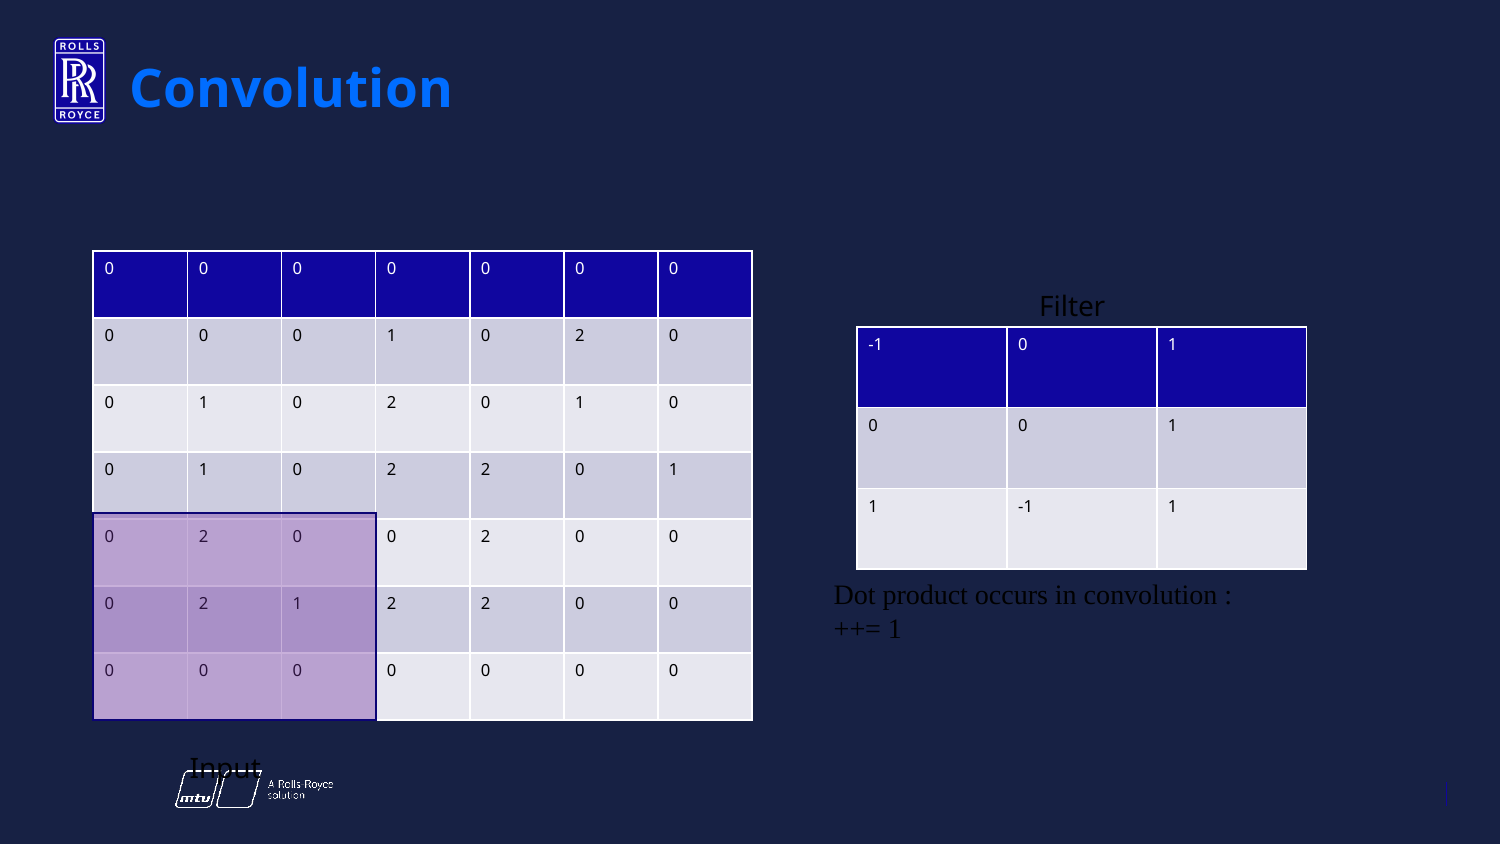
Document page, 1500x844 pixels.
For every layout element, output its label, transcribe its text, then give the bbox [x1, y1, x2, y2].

table_cell 0 [659, 520, 751, 585]
table_cell 1 [376, 319, 469, 384]
table_header 0 [188, 252, 281, 317]
table_cell 2 [376, 453, 469, 518]
picture [53, 37, 106, 124]
text_box Filter [1024, 281, 1187, 330]
table_cell 0 [565, 587, 657, 652]
table_cell 0 [94, 319, 187, 384]
table_cell 0 [94, 453, 187, 512]
table_cell 1 [565, 386, 657, 451]
table_cell 0 [659, 587, 751, 652]
table_header 0 [1008, 328, 1156, 407]
table_cell -1 [1008, 489, 1156, 568]
table_header 1 [1158, 328, 1306, 407]
table_cell 0 [471, 654, 563, 719]
table_cell 1 [1158, 489, 1306, 568]
table_cell 1 [659, 453, 751, 518]
table_header 0 [565, 252, 657, 317]
table_cell 0 [471, 319, 563, 384]
table_header 0 [471, 252, 563, 317]
text_box Input [174, 742, 671, 792]
table_header 0 [376, 252, 469, 317]
table_cell 0 [377, 654, 469, 719]
table_cell 1 [1158, 408, 1306, 488]
text_box [92, 512, 377, 721]
table_cell 2 [565, 319, 657, 384]
table_header 0 [94, 252, 187, 317]
table_cell 0 [858, 408, 1006, 488]
table_header 0 [659, 252, 751, 317]
table_cell 0 [659, 319, 751, 384]
picture [175, 792, 333, 808]
table_header 0 [282, 252, 375, 317]
table_cell 0 [659, 386, 751, 451]
table_cell 1 [858, 489, 1006, 568]
table_cell 0 [659, 654, 751, 719]
table_cell 0 [188, 319, 281, 384]
table_cell 0 [1008, 408, 1156, 488]
table_cell 0 [94, 386, 187, 451]
table_cell 0 [565, 654, 657, 719]
table_cell 0 [282, 453, 375, 512]
table_cell 2 [377, 587, 469, 652]
table_cell 2 [471, 587, 563, 652]
table_cell 2 [471, 520, 563, 585]
table_cell 2 [471, 453, 563, 518]
table_cell 2 [376, 386, 469, 451]
table_cell 0 [471, 386, 563, 451]
table_cell 1 [188, 386, 281, 451]
table_cell 0 [282, 386, 375, 451]
title Convolution [129, 61, 1162, 98]
table_header -1 [858, 328, 1006, 407]
table_cell 0 [565, 453, 657, 518]
table_cell 1 [188, 453, 281, 512]
table_cell 0 [282, 319, 375, 384]
table_cell 0 [377, 520, 469, 585]
table_cell 0 [565, 520, 657, 585]
